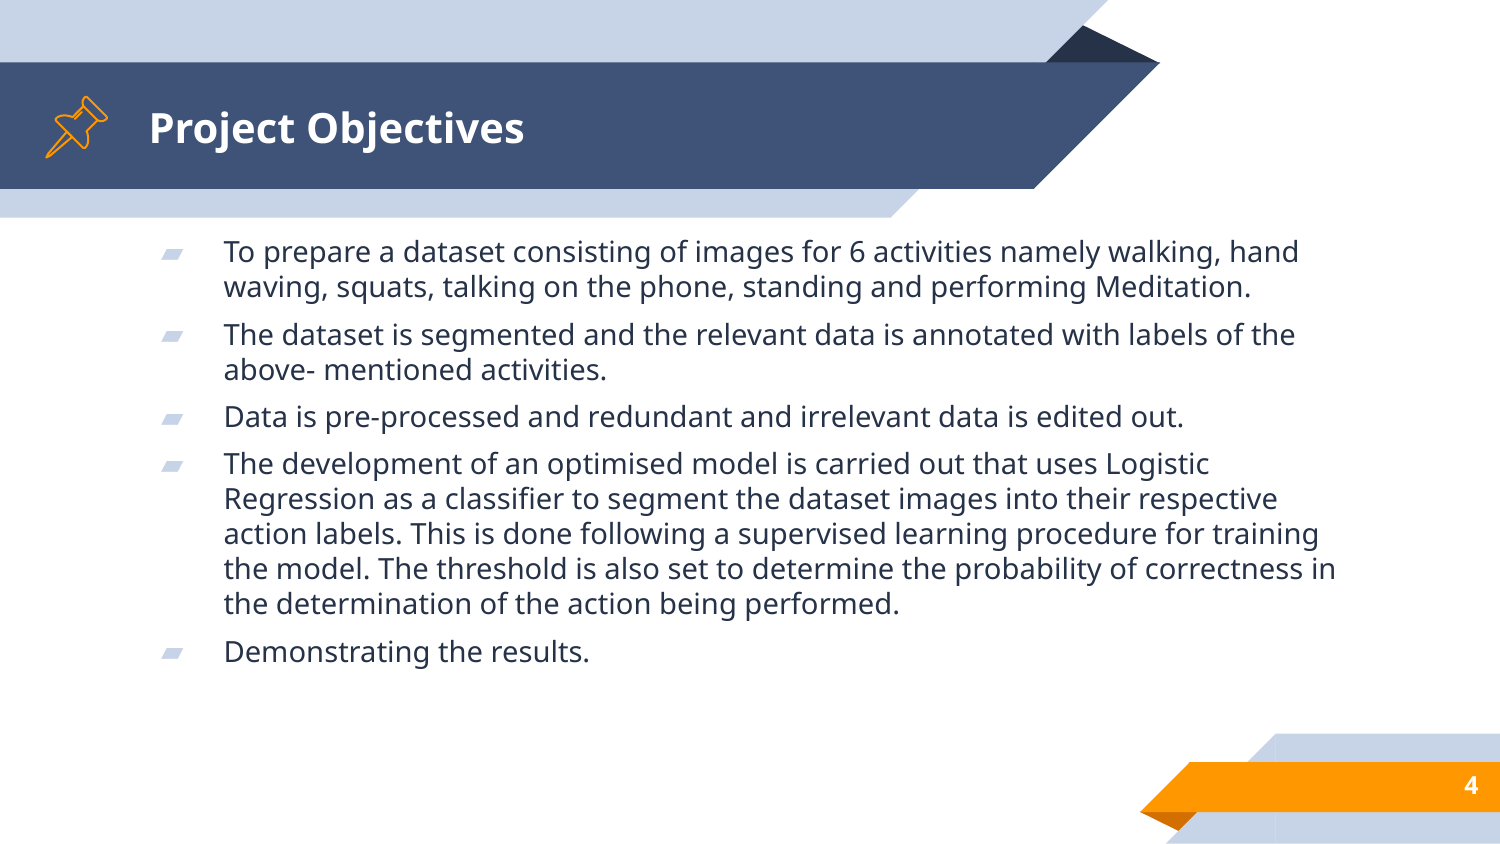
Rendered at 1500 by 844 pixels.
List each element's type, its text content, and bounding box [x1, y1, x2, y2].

list To prepare a dataset consisting of images for 6 activities namely walking, hand waving, squats, talking on the phone, standing and performing Meditation. The dataset is segmented and the relevant data is annotated with labels of the above- mentioned activities. Data is pre-processed and redundant and irrelevant data is edited out. The development of an optimised model is carried out that uses Logistic Regression as a classifier to segment the dataset images into their respective action labels. This is done following a supervised learning procedure for training the model. The threshold is also set to determine the probability of correctness in the determination of the action being performed. Demonstrating the results. [133, 217, 1367, 734]
title Project Objectives [133, 64, 1035, 190]
slide_number 4 [1249, 760, 1494, 813]
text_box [45, 96, 108, 158]
